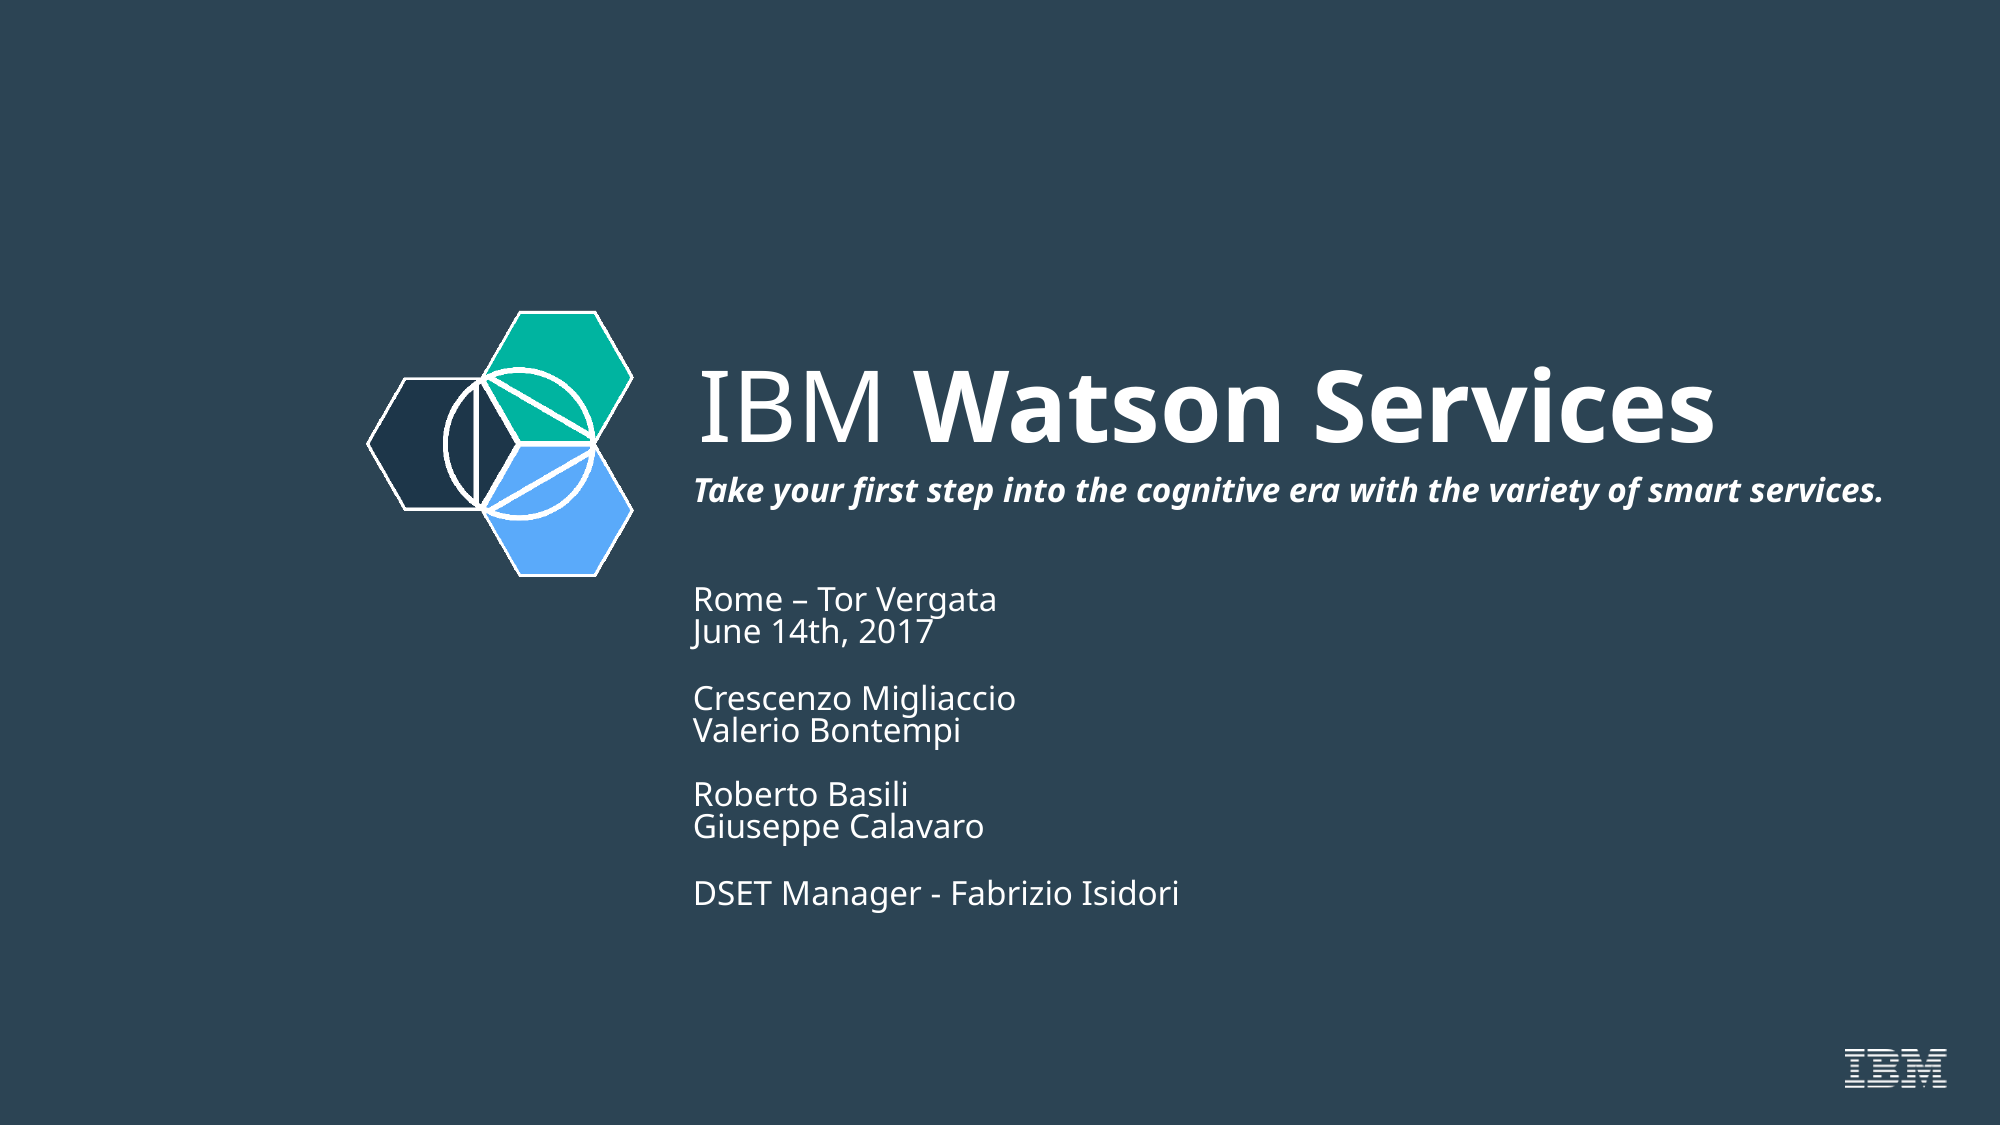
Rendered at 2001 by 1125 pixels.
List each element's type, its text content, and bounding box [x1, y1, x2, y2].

picture [363, 308, 634, 579]
picture [1845, 1049, 1947, 1089]
text_box IBM Watson Services [692, 337, 1952, 469]
text_box Rome – Tor Vergata June 14th, 2017 Crescenzo Migliaccio Valerio Bontempi Roberto Basili Giuseppe Calavaro DSET Manager - Fabrizio Isidori [692, 586, 1229, 949]
title Take your first step into the cognitive era with the variety of smart services. [692, 468, 1909, 516]
